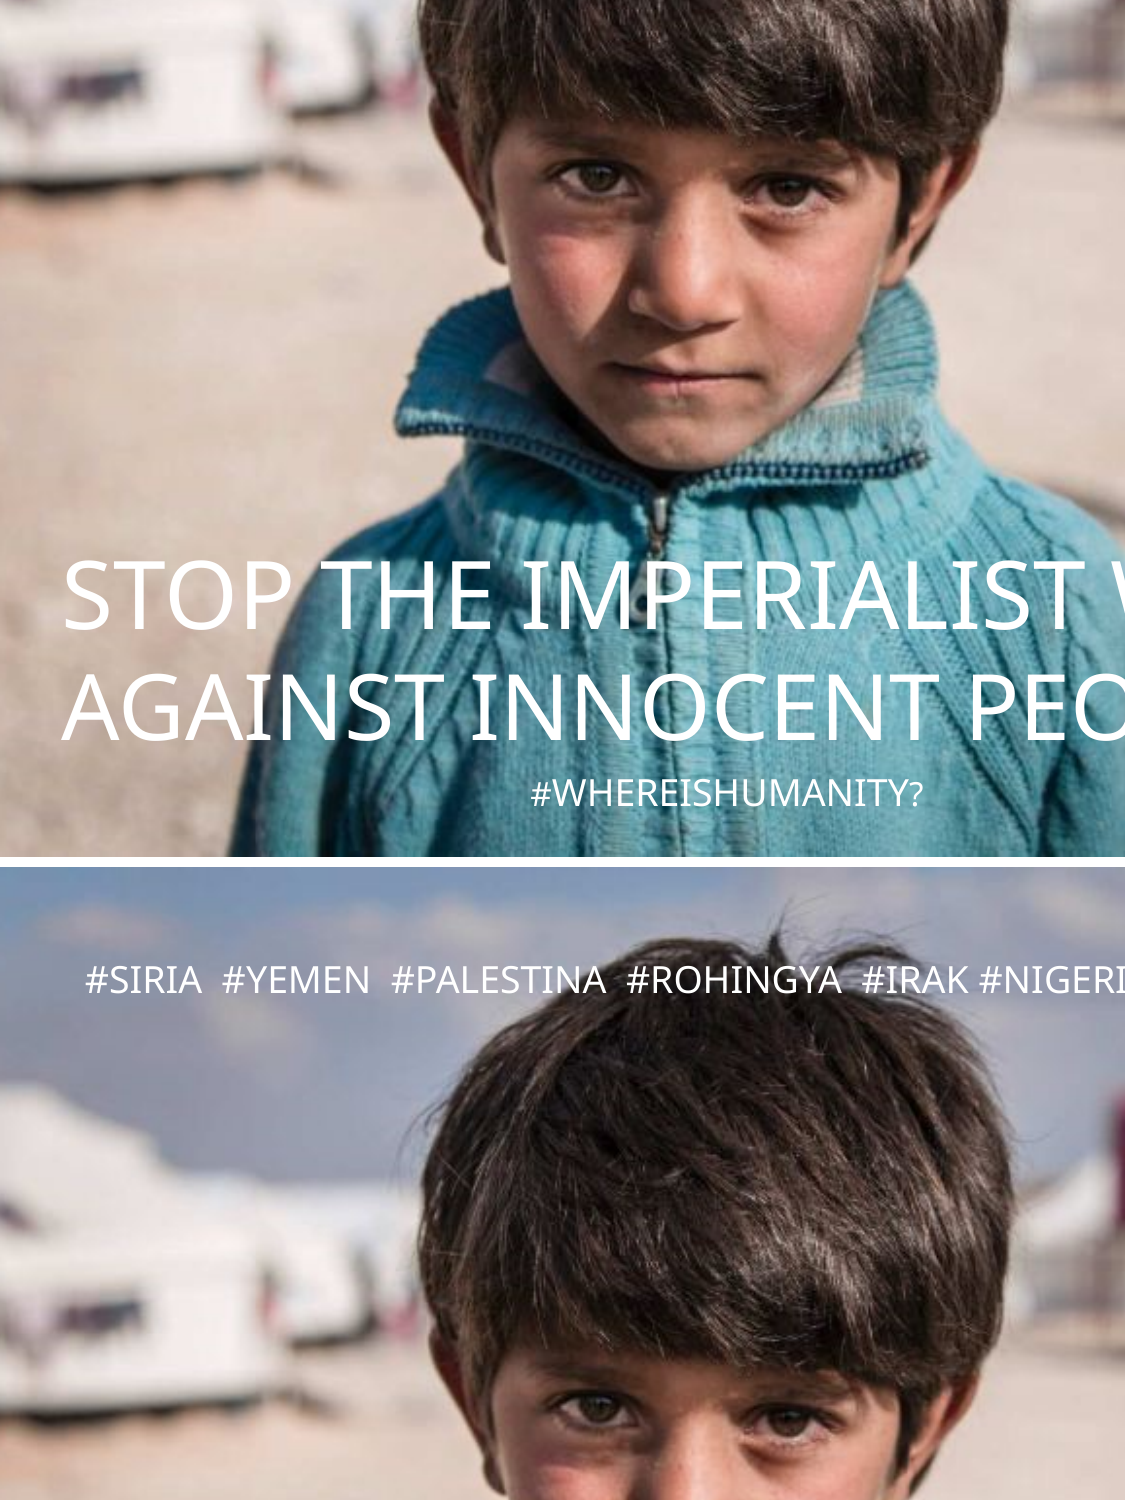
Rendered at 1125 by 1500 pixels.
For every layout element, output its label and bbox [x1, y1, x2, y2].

text_box [0, 866, 1125, 1500]
text_box [0, 0, 1125, 857]
